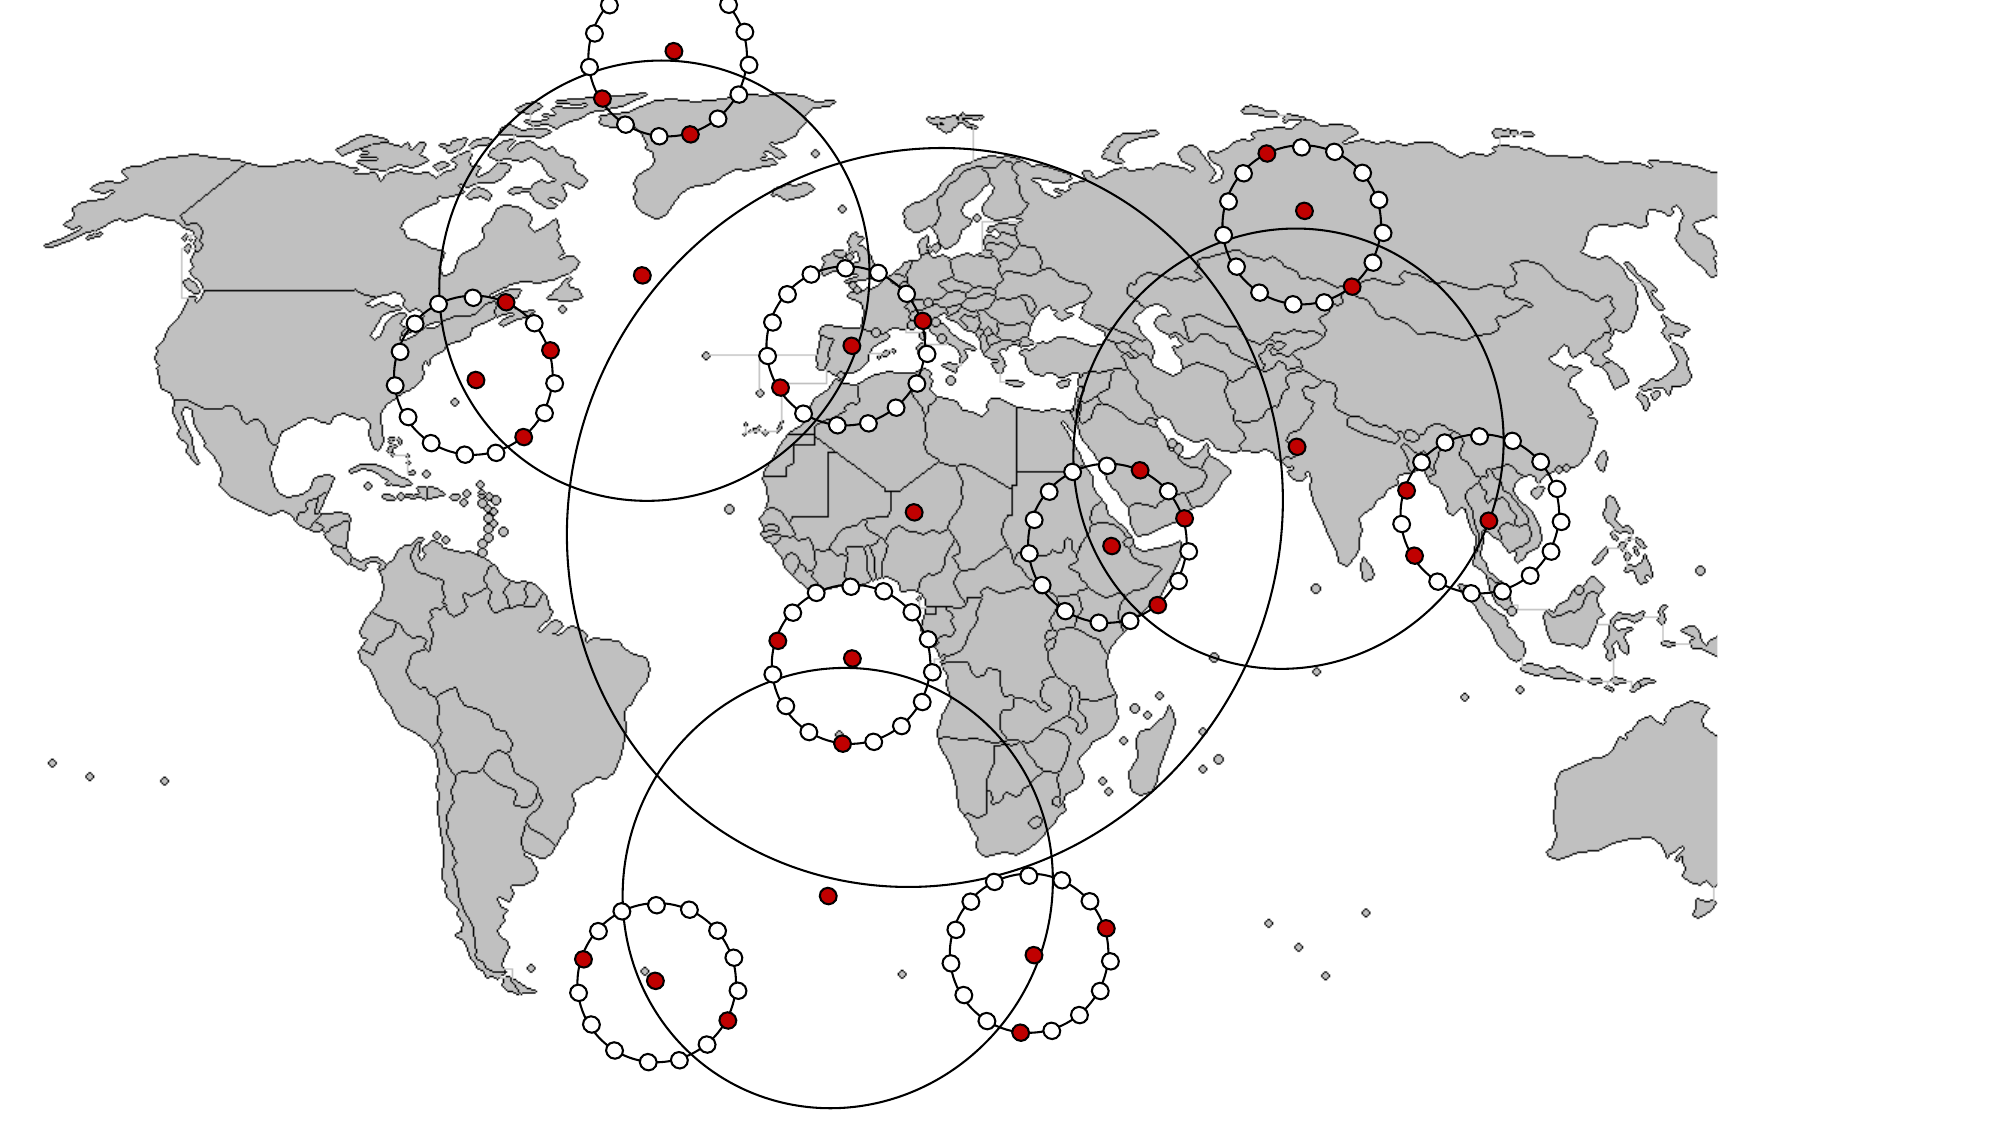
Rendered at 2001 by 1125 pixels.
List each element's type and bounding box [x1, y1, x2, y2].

picture [1482, 76, 1718, 1012]
picture [19, 76, 333, 1012]
text_box [333, 0, 1482, 1125]
